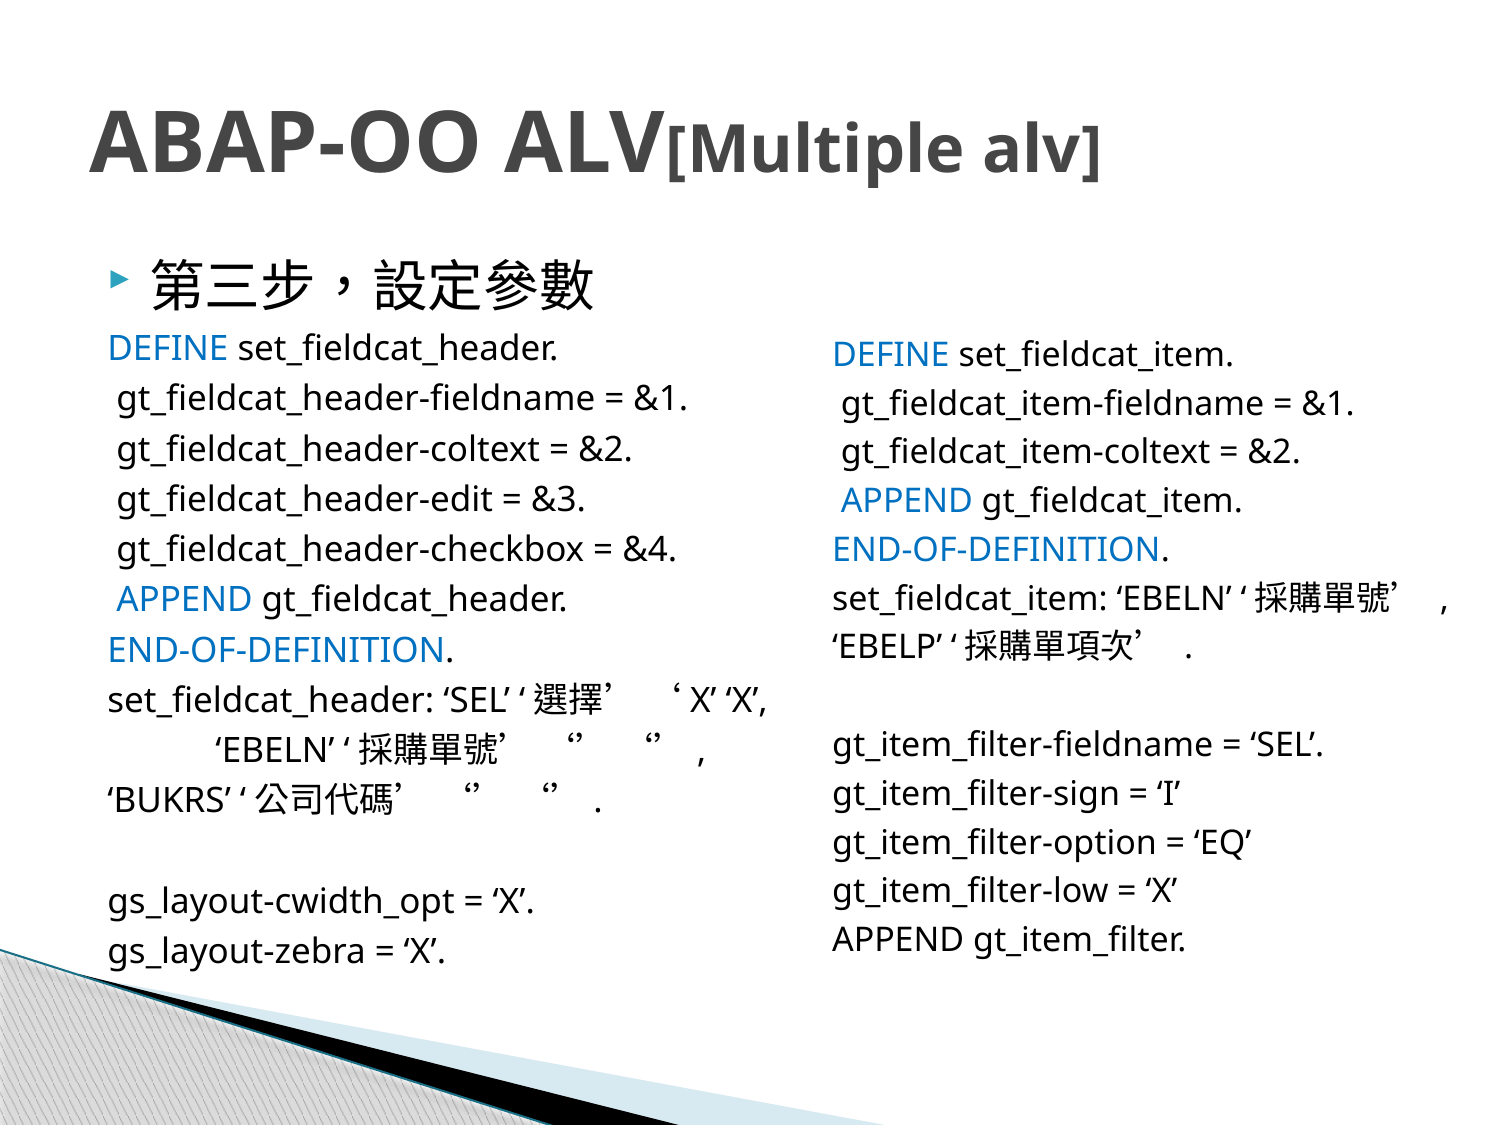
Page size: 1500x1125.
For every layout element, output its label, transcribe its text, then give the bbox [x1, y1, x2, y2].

list DEFINE set_fieldcat_item. gt_fieldcat_item-fieldname = &1. gt_fieldcat_item-coltext = &2. APPEND gt_fieldcat_item. END-OF-DEFINITION. set_fieldcat_item: ‘EBELN’ ‘採購單號’ , ‘EBELP’ ‘採購單項次’ . gt_item_filter-fieldname = ‘SEL’. gt_item_filter-sign = ‘I’ gt_item_filter-option = ‘EQ’ gt_item_filter-low = ‘X’ APPEND gt_item_filter. [800, 324, 1500, 972]
list 第三步，設定參數 DEFINE set_fieldcat_header. gt_fieldcat_header-fieldname = &1. gt_fieldcat_header-coltext = &2. gt_fieldcat_header-edit = &3. gt_fieldcat_header-checkbox = &4. APPEND gt_fieldcat_header. END-OF-DEFINITION. set_fieldcat_header: ‘SEL’ ‘選擇’ ‘X’ ‘X’, ‘EBELN’ ‘採購單號’ ‘’ ‘’, ‘BUKRS’ ‘公司代碼’ ‘’ ‘’. gs_layout-cwidth_opt = ‘X’. gs_layout-zebra = ‘X’. [75, 243, 1425, 986]
title ABAP-OO ALV[Multiple alv] [75, 45, 1425, 233]
